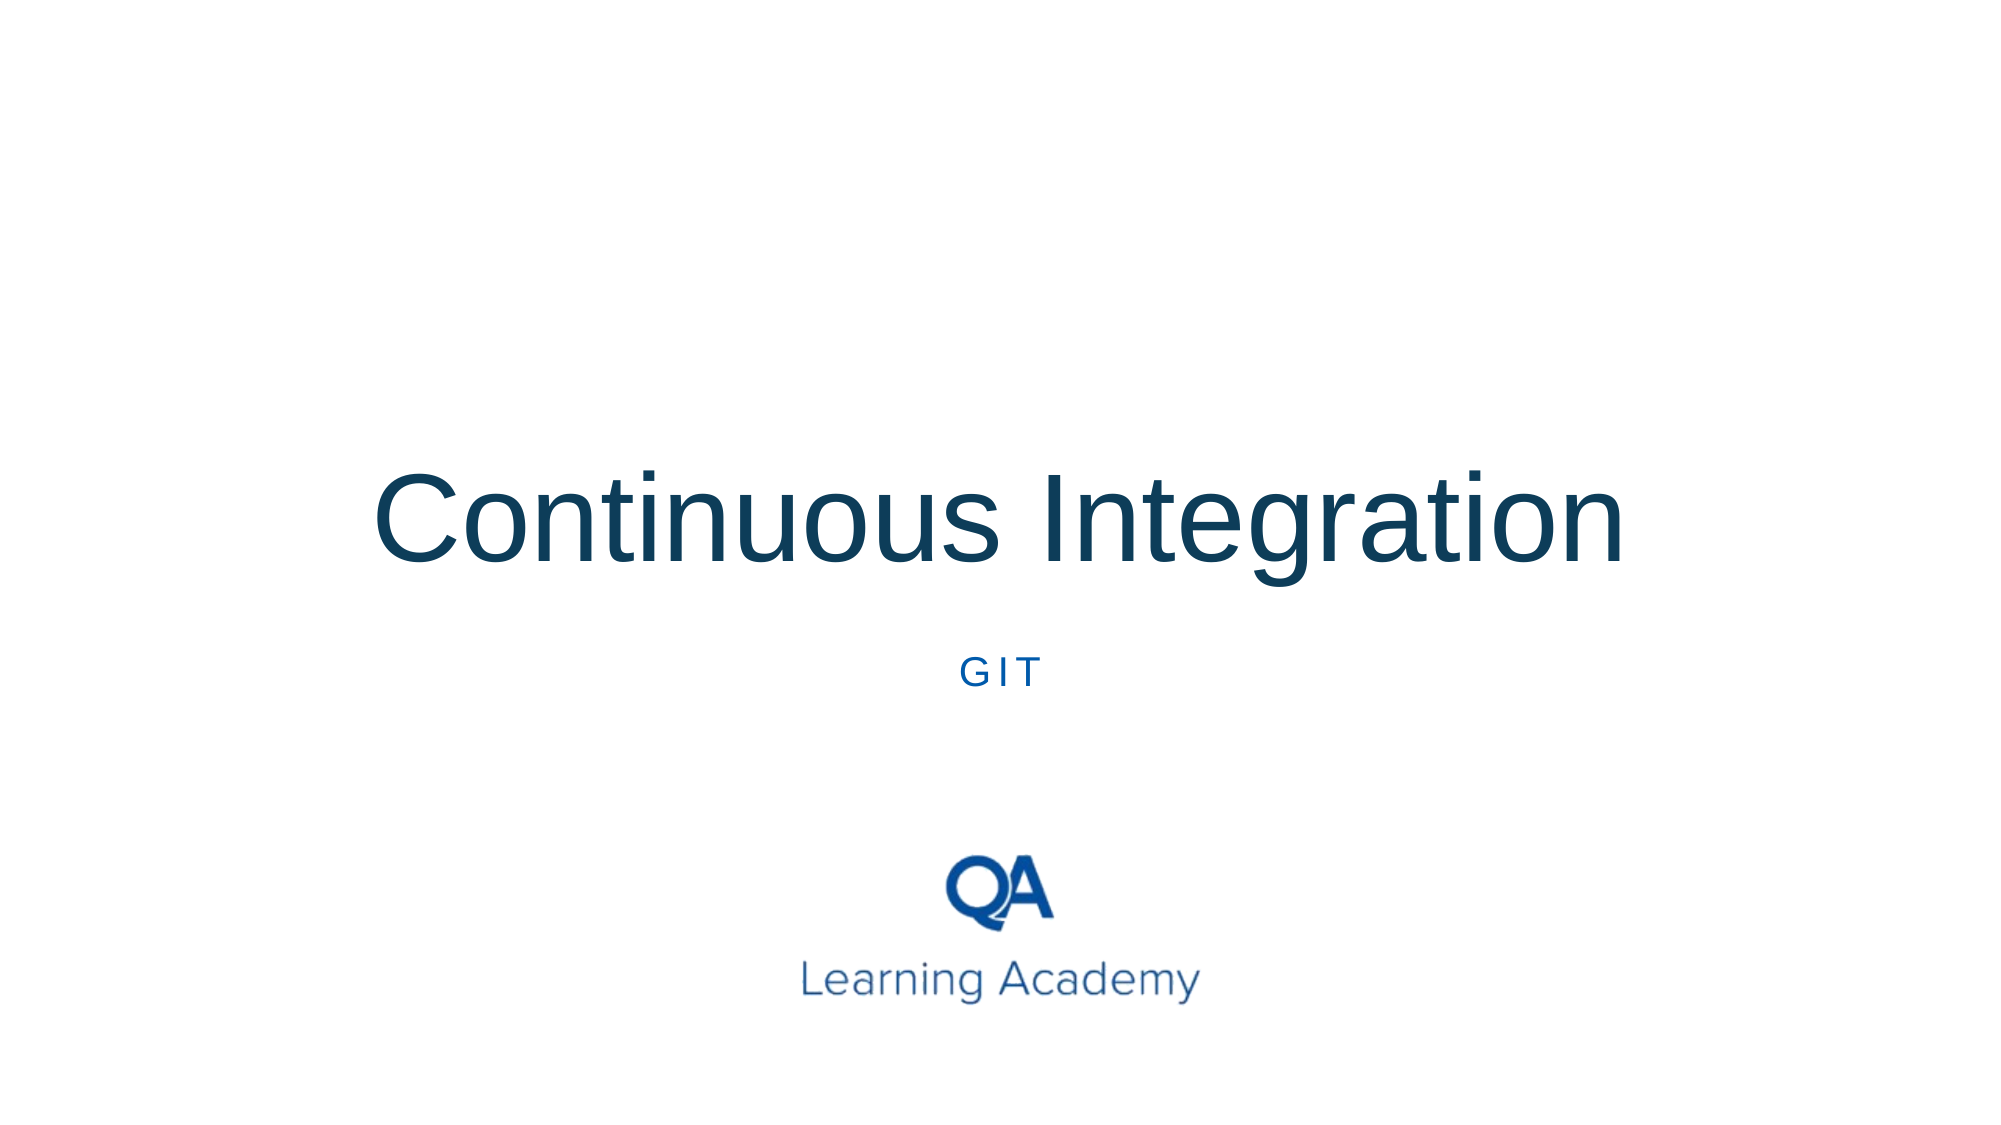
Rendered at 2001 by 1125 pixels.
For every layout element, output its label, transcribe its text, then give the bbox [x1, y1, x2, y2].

picture [775, 802, 1225, 1054]
title Continuous Integration [150, 174, 1851, 594]
subtitle Git [150, 637, 1851, 710]
